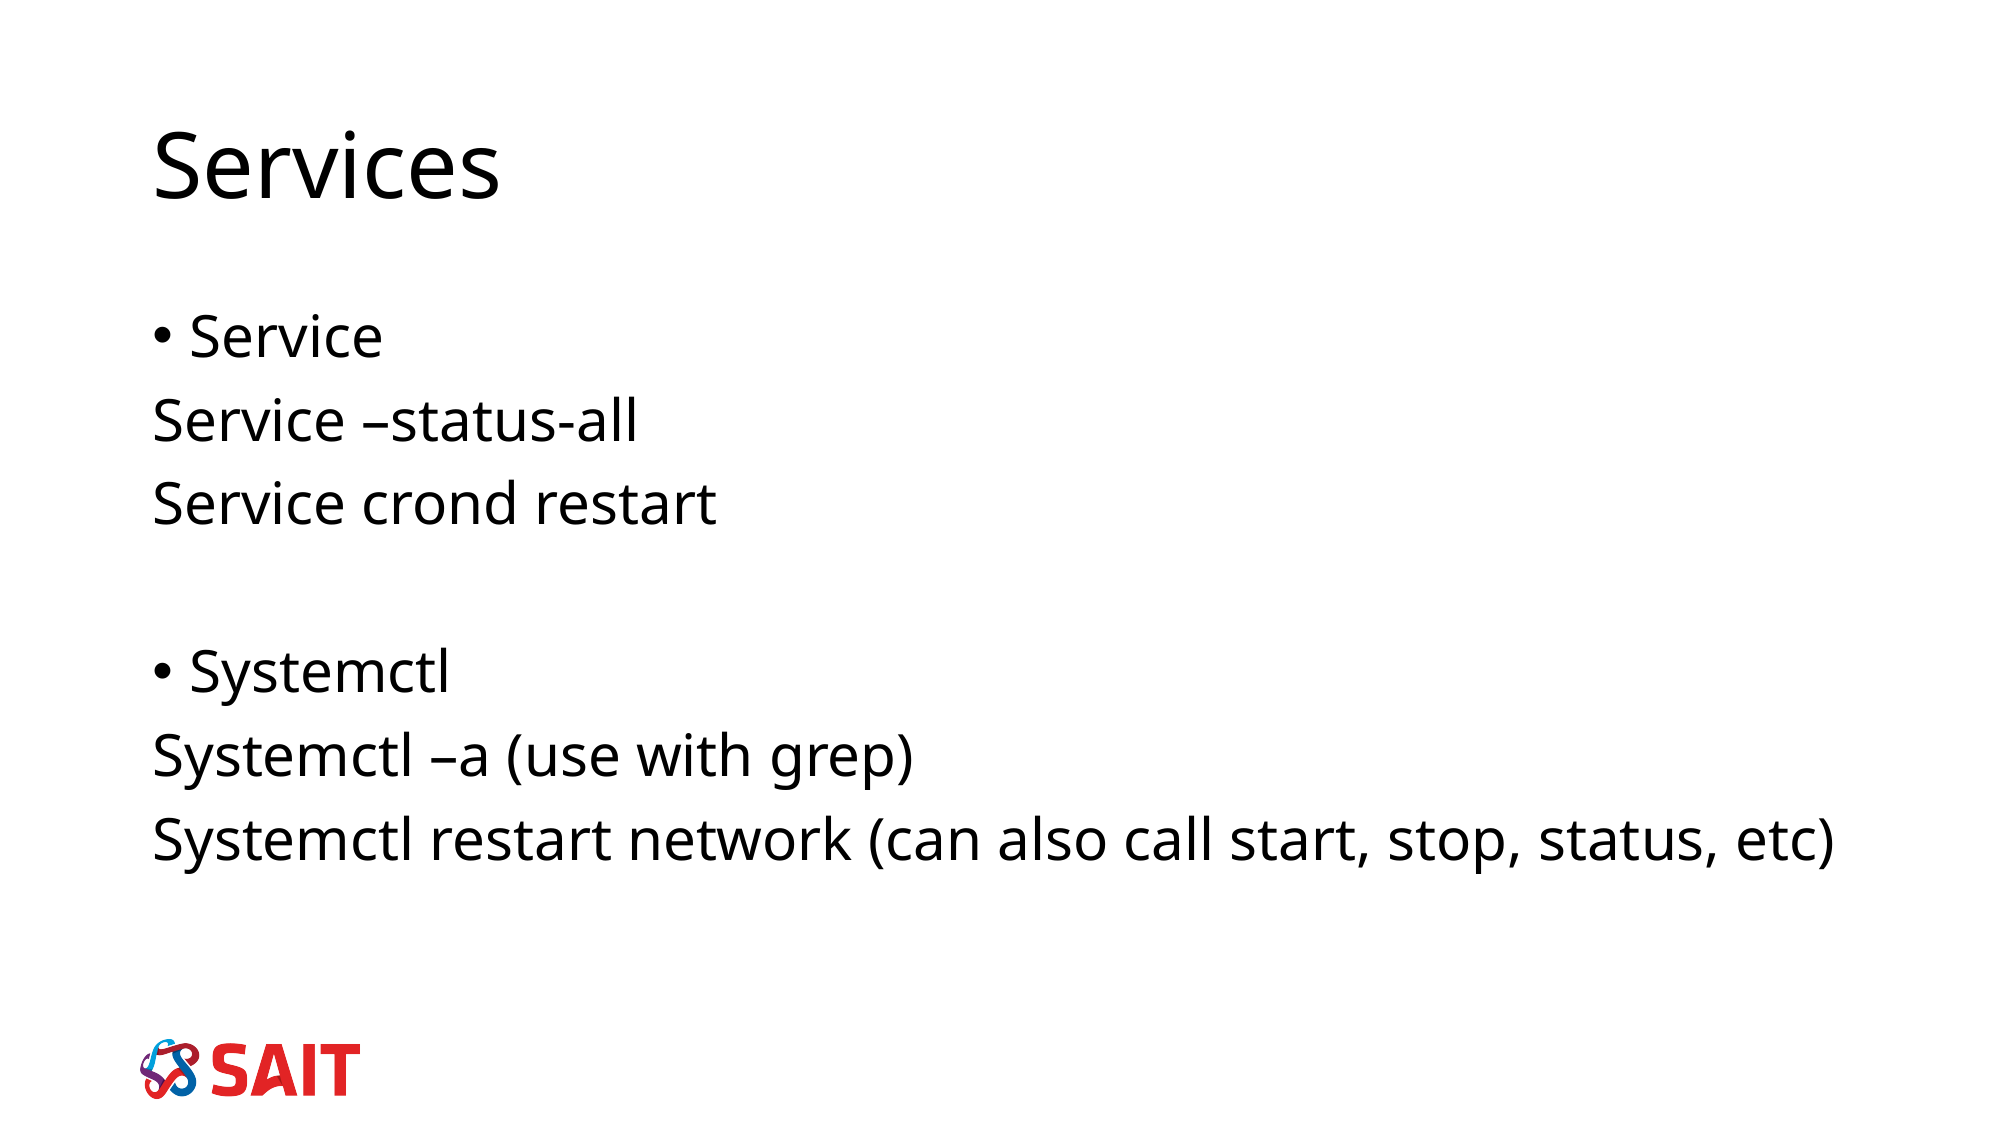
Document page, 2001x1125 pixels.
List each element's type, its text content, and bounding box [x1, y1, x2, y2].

title Services [137, 59, 1863, 278]
picture [114, 1013, 386, 1125]
list Service Service –status-all Service crond restart Systemctl Systemctl –a (use with grep) Systemctl restart network (can also call start, stop, status, etc) [137, 299, 1863, 1014]
